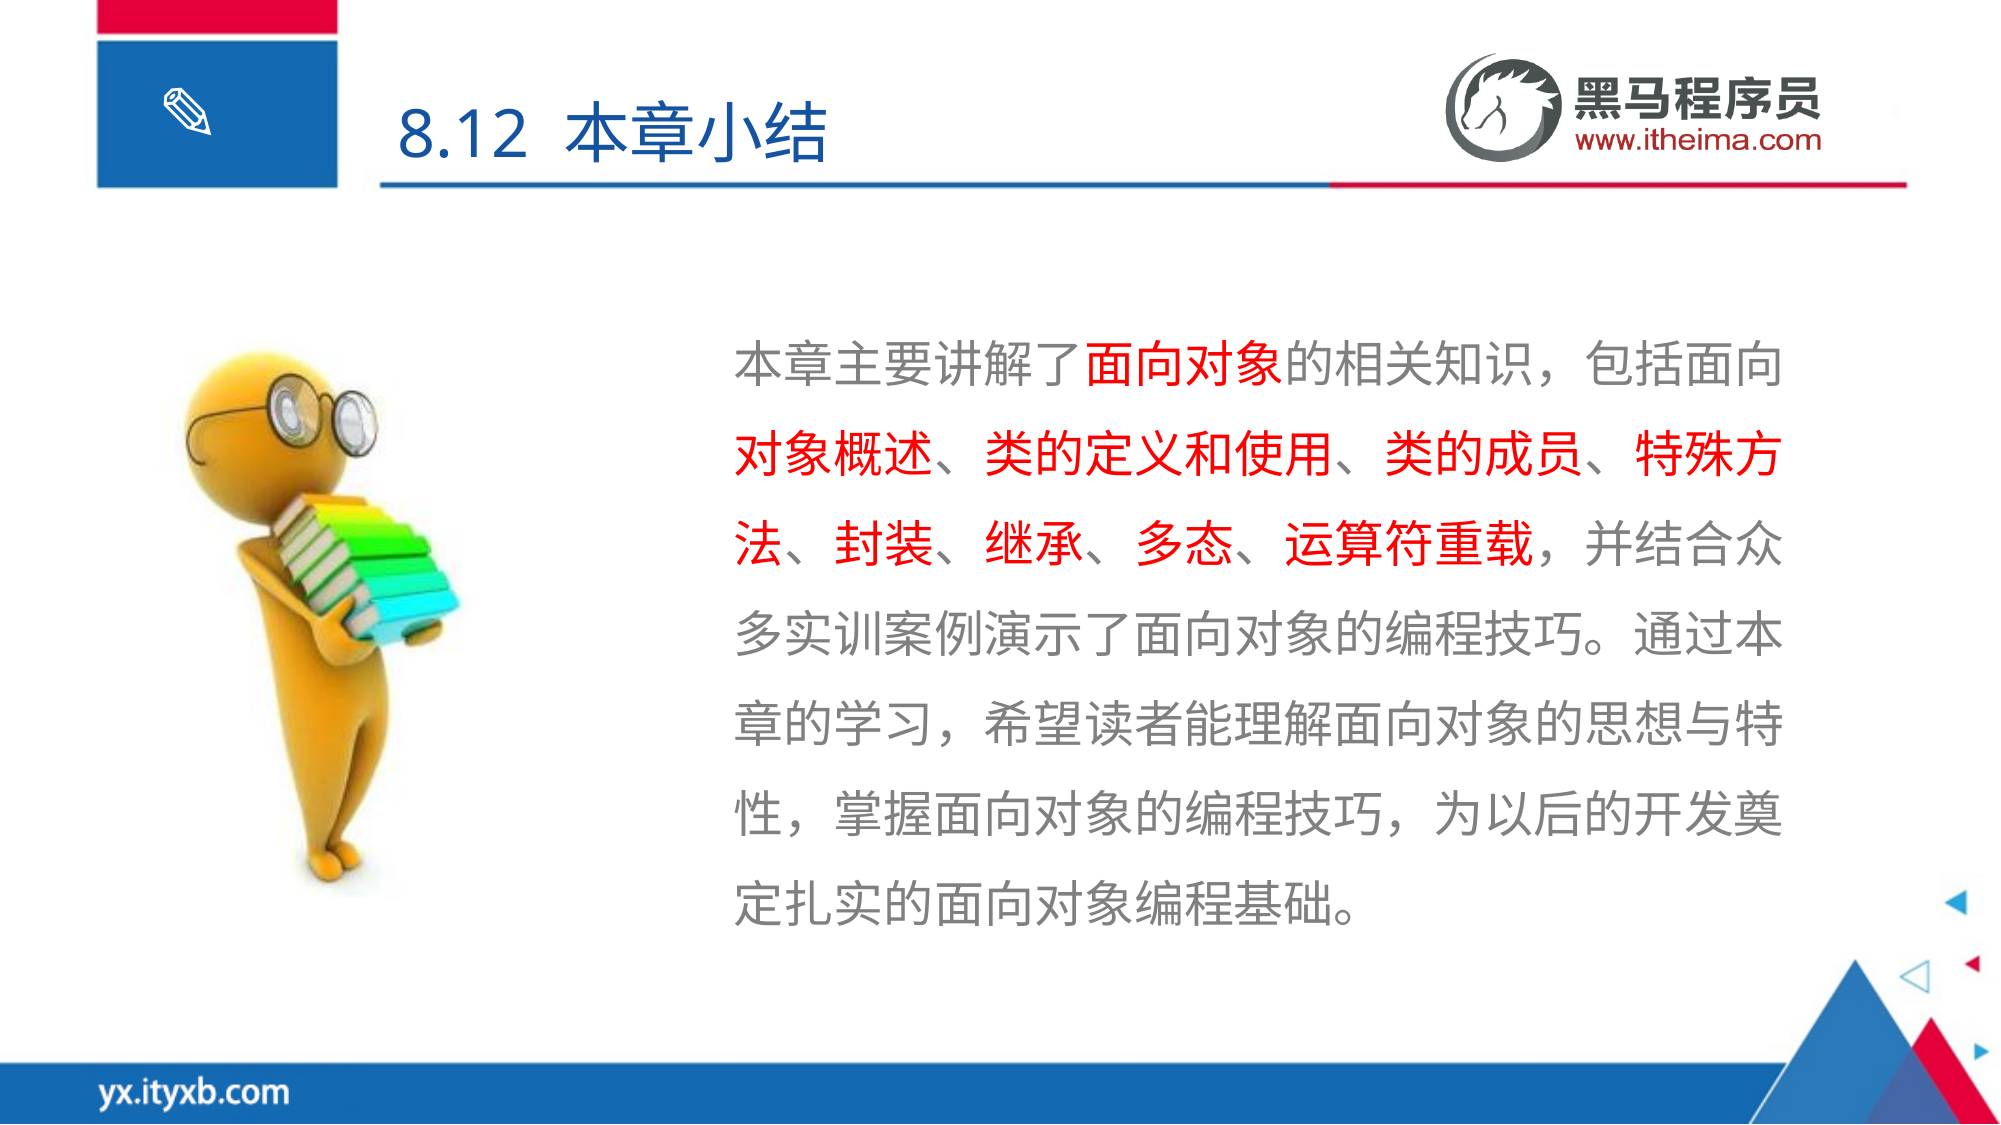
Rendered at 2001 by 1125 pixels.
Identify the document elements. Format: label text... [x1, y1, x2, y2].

picture [0, 0, 2000, 1124]
title 8.12 本章小结 [382, 34, 1335, 238]
text_box 本章主要讲解了面向对象的相关知识，包括面向对象概述、类的定义和使用、类的成员、特殊方法、封装、继承、多态、运算符重载，并结合众多实训案例演示了面向对象的编程技巧。通过本章的学习，希望读者能理解面向对象的思想与特性，掌握面向对象的编程技巧，为以后的开发奠定扎实的面向对象编程基础。 [719, 310, 1827, 925]
